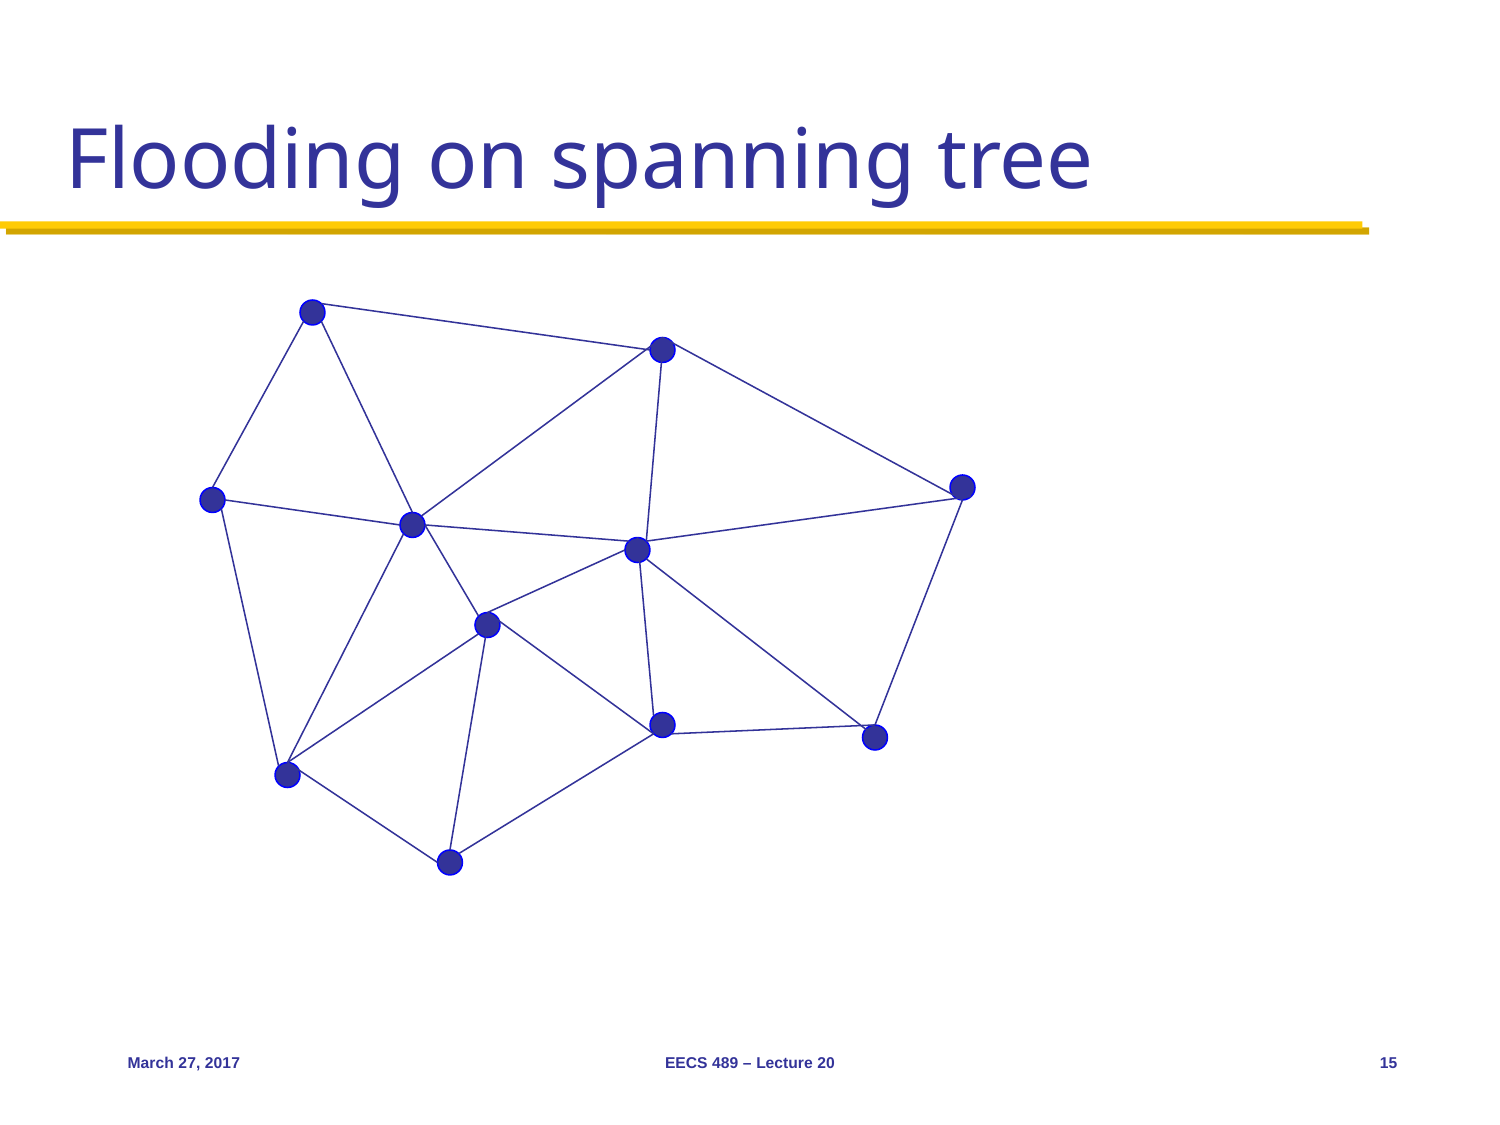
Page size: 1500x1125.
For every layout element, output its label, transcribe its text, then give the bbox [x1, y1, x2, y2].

title Flooding on spanning tree [49, 24, 1451, 213]
slide_number 15 [1312, 1024, 1413, 1101]
footer EECS 489 – Lecture 20 [512, 1024, 988, 1101]
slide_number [112, 1024, 426, 1101]
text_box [199, 299, 976, 876]
